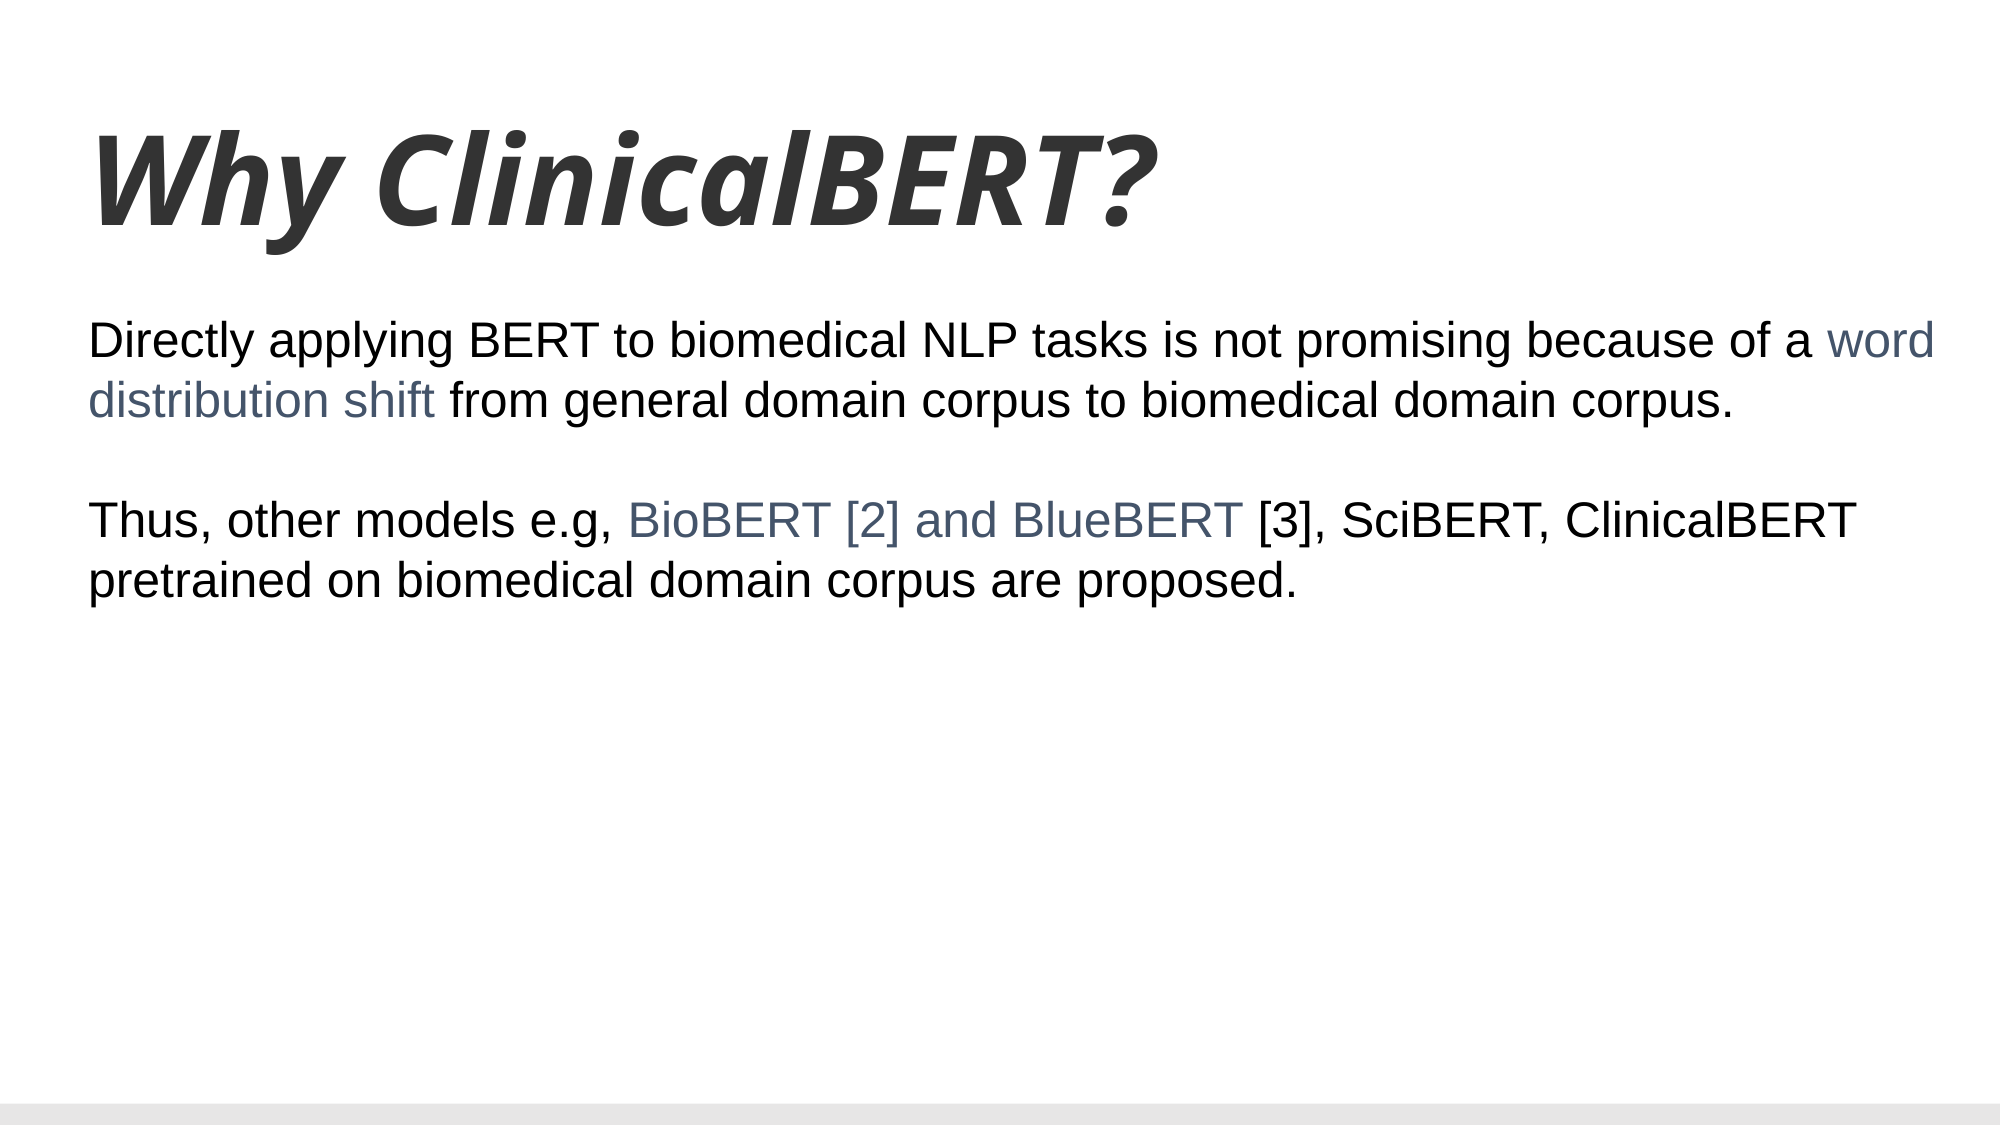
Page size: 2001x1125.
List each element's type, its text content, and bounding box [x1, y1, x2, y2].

text_box Directly applying BERT to biomedical NLP tasks is not promising because of a word distribution shift from general domain corpus to biomedical domain corpus. Thus, other models e.g, BioBERT [2] and BlueBERT [3], SciBERT, ClinicalBERT pretrained on biomedical domain corpus are proposed. [68, 287, 2000, 1057]
title Why ClinicalBERT? [68, 97, 1977, 287]
